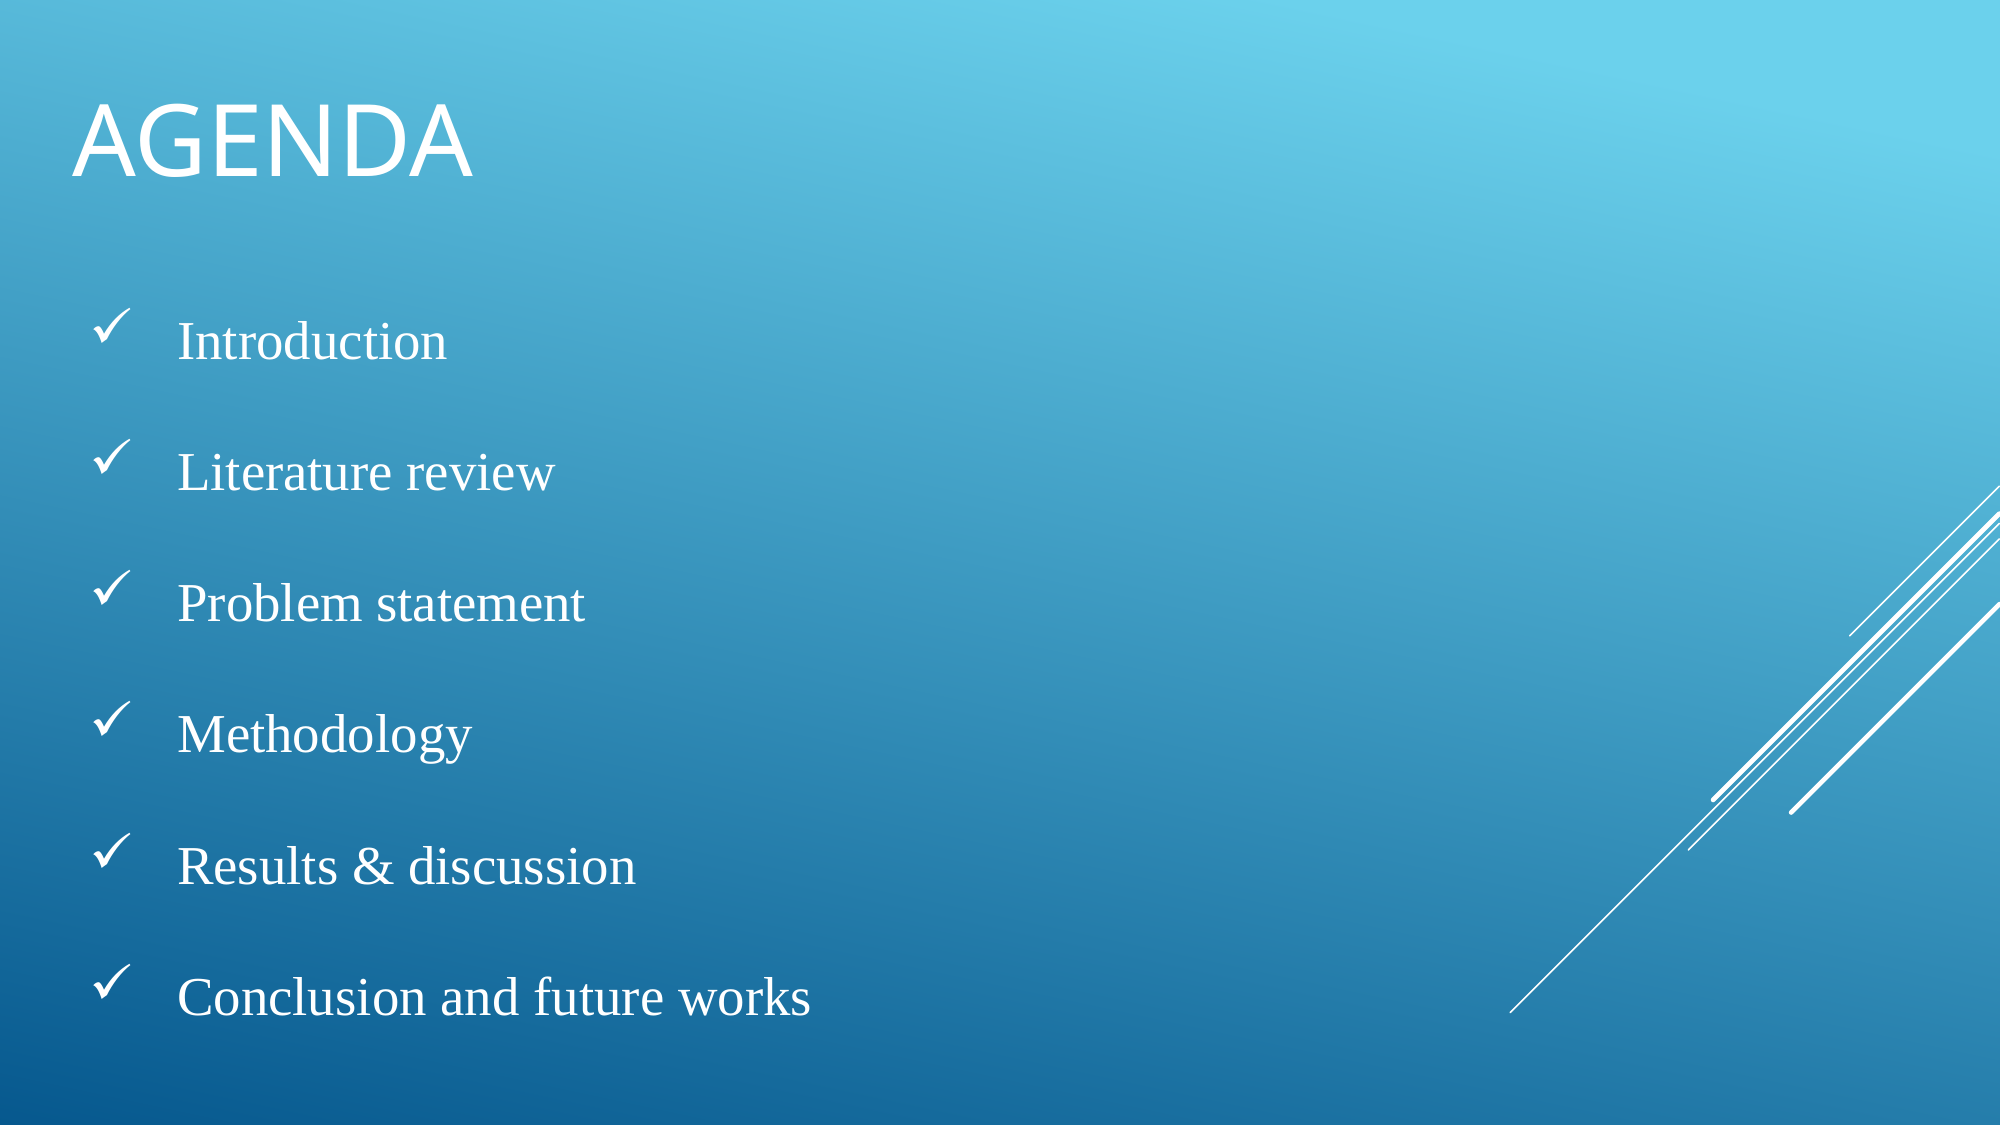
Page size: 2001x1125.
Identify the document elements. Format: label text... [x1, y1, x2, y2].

text_box Introduction Literature review Problem statement Methodology Results & discussion Conclusion and future works [74, 293, 1191, 1038]
title Agenda [57, 28, 1517, 246]
